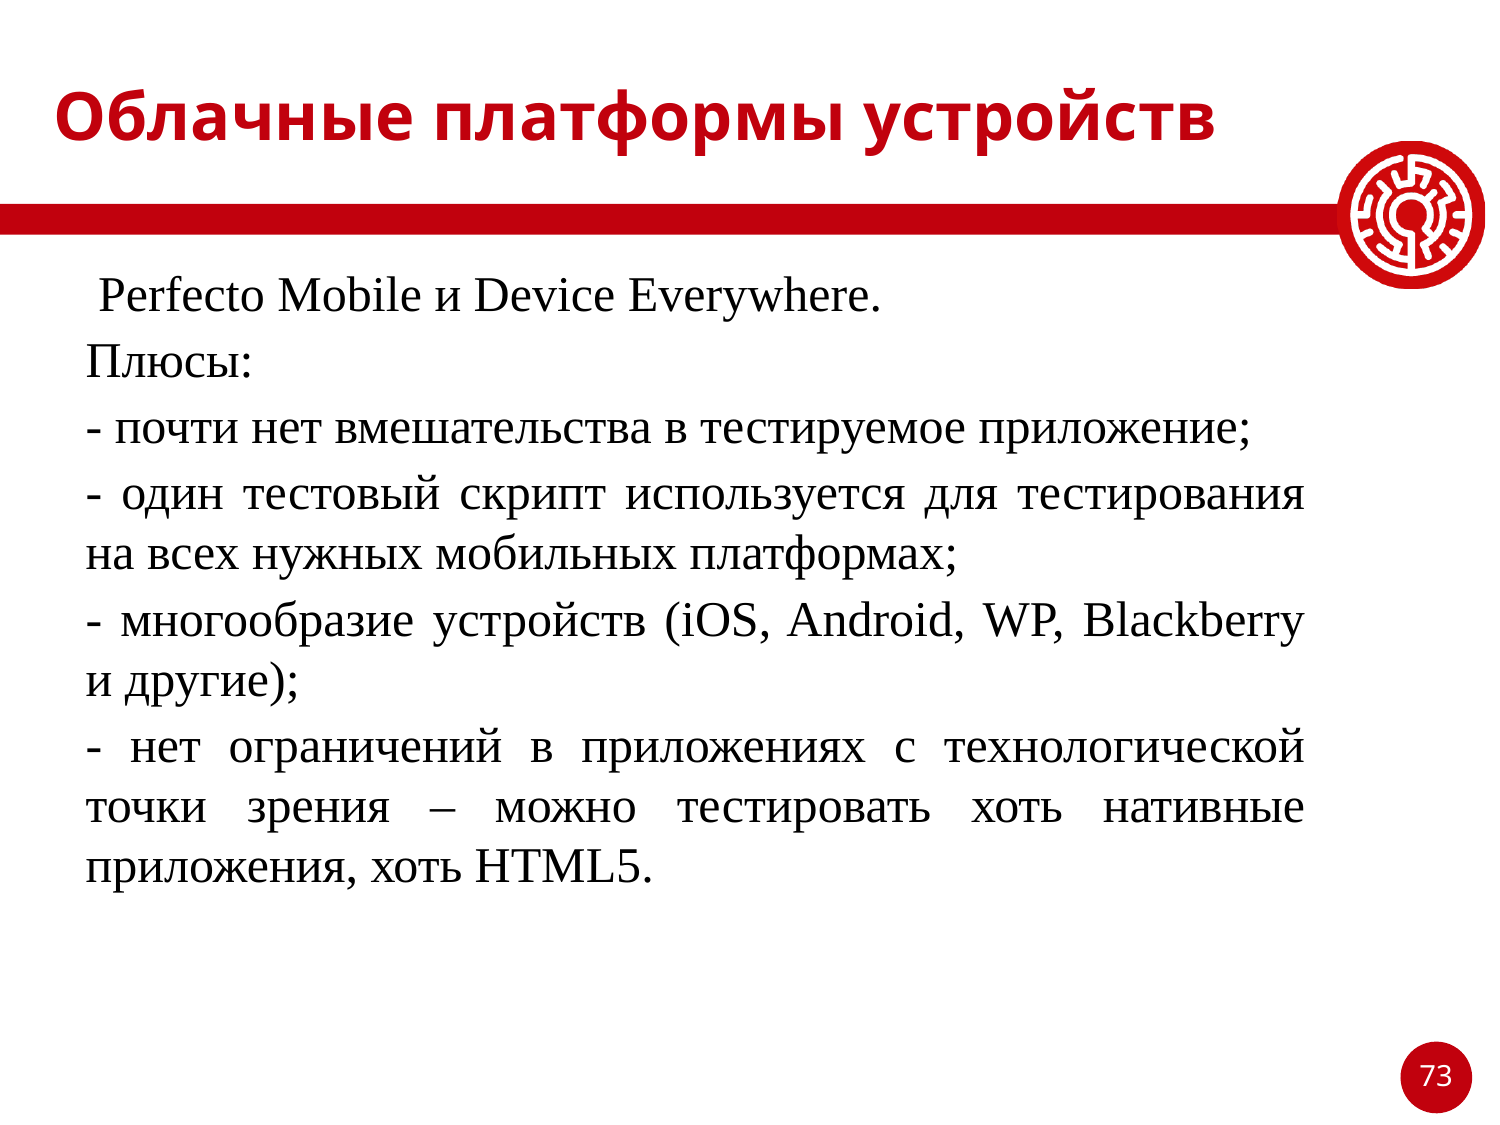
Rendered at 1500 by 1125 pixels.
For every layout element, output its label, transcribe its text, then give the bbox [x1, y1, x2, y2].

slide_number 73 [1410, 1051, 1462, 1104]
picture [1337, 141, 1485, 289]
title Облачные платформы устройств [45, 41, 1280, 186]
list Perfecto Mobile и Device Everywhere. Плюсы: - почти нет вмешательства в тестируемое приложение; - один тестовый скрипт используется для тестирования на всех нужных мобильных платформах; - многообразие устройств (iOS, Android, WP, Blackberry и другие); - нет ограничений в приложениях с технологической точки зрения – можно тестировать хоть нативные приложения, хоть HTML5. [77, 253, 1314, 1009]
